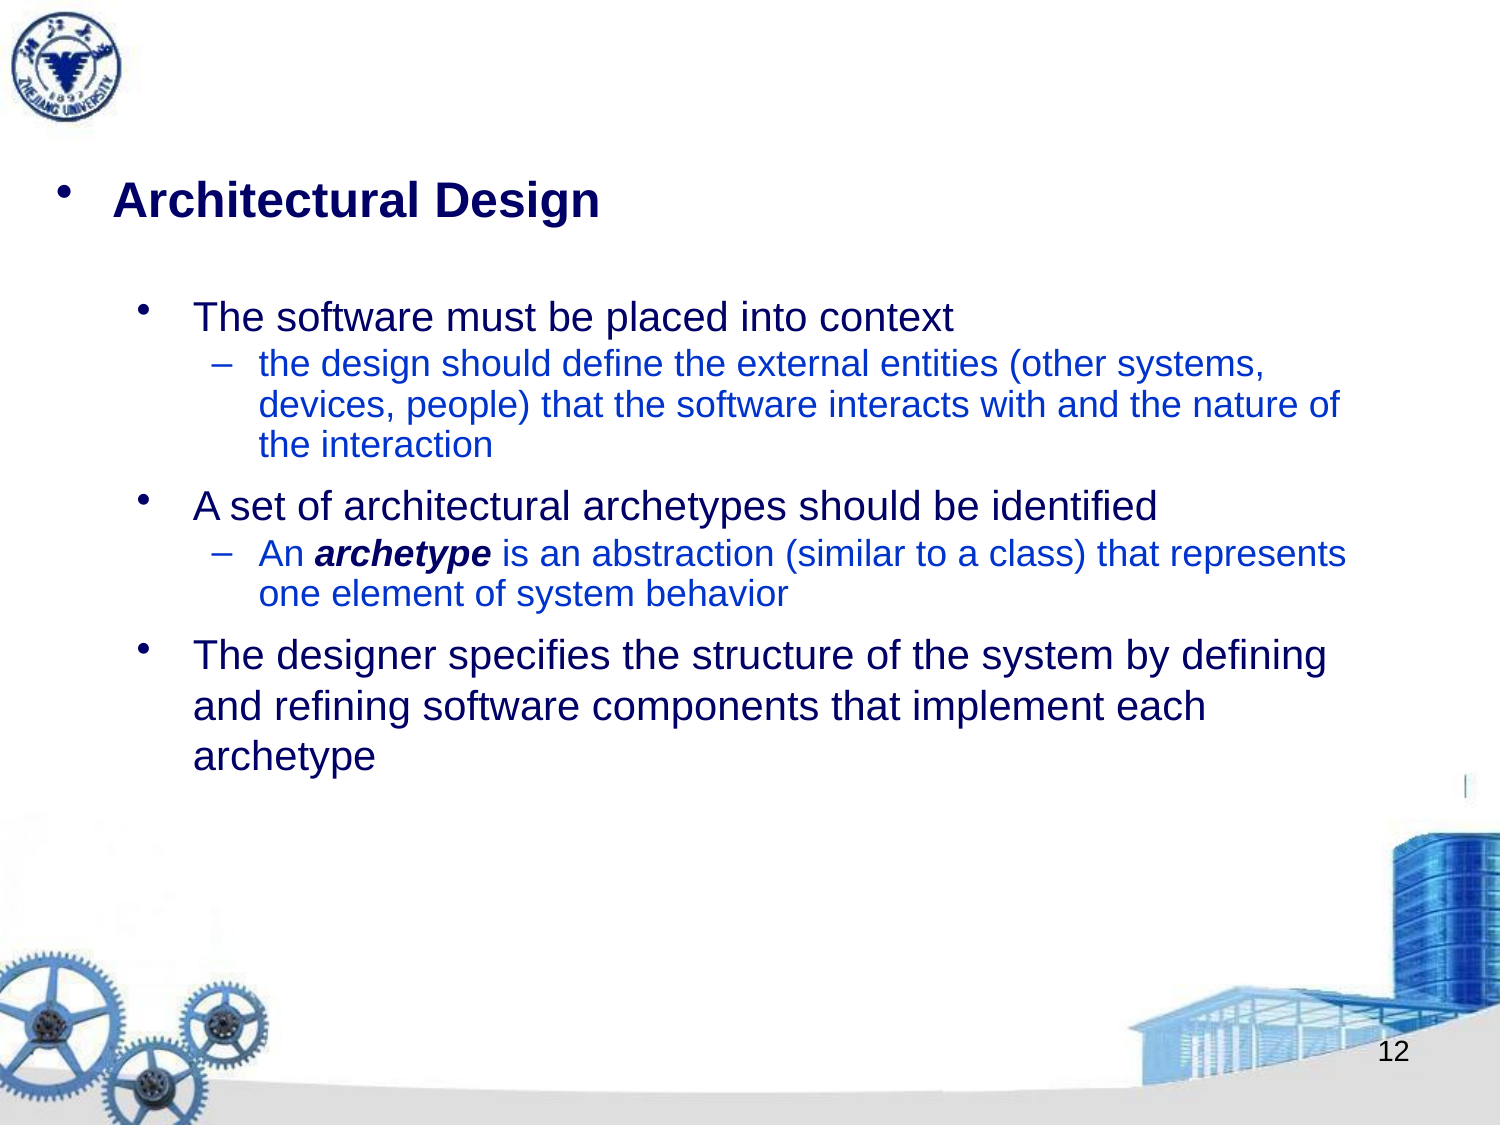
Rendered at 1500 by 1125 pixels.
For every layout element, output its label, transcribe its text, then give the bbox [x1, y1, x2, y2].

text_box The software must be placed into context the design should define the external entities (other systems, devices, people) that the software interacts with and the nature of the interaction A set of architectural archetypes should be identified An archetype is an abstraction (similar to a class) that represents one element of system behavior The designer specifies the structure of the system by defining and refining software components that implement each archetype [121, 281, 1412, 786]
slide_number 12 [1115, 1024, 1426, 1103]
picture [0, 0, 1500, 1125]
text_box Architectural Design [41, 160, 1392, 386]
